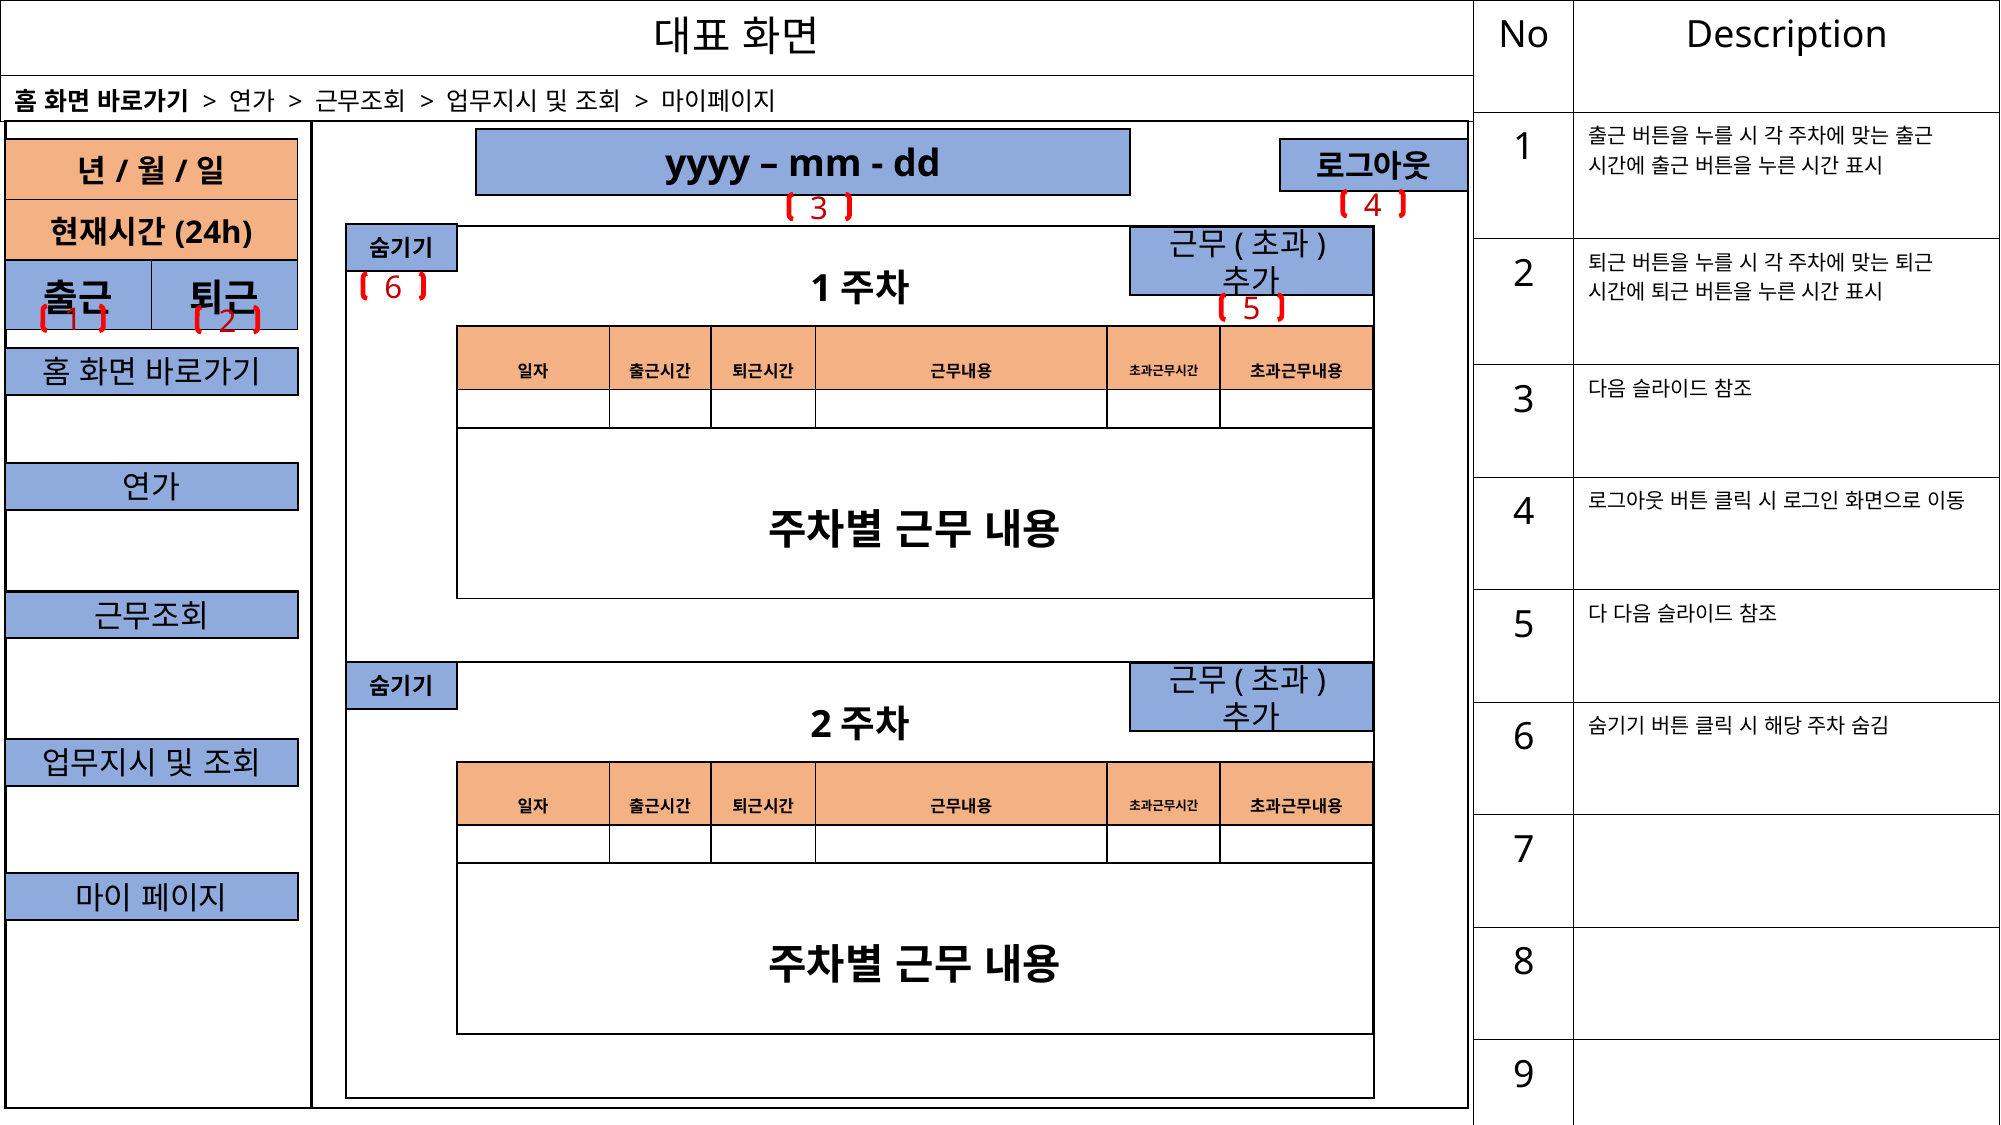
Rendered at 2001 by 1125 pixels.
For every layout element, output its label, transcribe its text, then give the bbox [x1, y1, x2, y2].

text_box 1주차 [345, 225, 1375, 661]
table_header 일자 [458, 327, 609, 389]
text_box [0, 75, 1474, 122]
table_cell 숨기기 버튼 클릭 시 해당 주차 숨김 [1574, 703, 1999, 814]
text_box 4 [1341, 189, 1405, 218]
text_box 근무(초과)추가 [1129, 226, 1374, 296]
table_header 년/월/일 [6, 140, 297, 199]
table_cell [712, 390, 815, 427]
table_cell 8 [1474, 928, 1573, 1039]
table_cell 출근 버튼을 누를 시 각 주차에 맞는 출근 시간에 출근 버튼을 누른 시간 표시 [1574, 113, 1999, 238]
text_box 근무조회 [4, 590, 299, 639]
table_cell [458, 390, 609, 427]
table_cell [610, 826, 710, 862]
table_header 퇴근시간 [712, 327, 815, 389]
table_cell [1108, 390, 1219, 427]
text_box 마이 페이지 [4, 872, 299, 921]
table_header 근무내용 [816, 327, 1106, 389]
table_cell 주차별 근무 내용 [458, 429, 1372, 598]
table_cell [610, 390, 710, 427]
table_cell [1221, 826, 1372, 862]
table_header 일자 [458, 763, 609, 824]
table_cell 퇴근 [152, 261, 297, 329]
table_cell 7 [1474, 815, 1573, 927]
text_box 근무(초과)추가 [1129, 662, 1374, 732]
table_header 초과근무시간 [1108, 327, 1219, 389]
table_header Description [1574, 1, 1999, 112]
table_header yyyy – mm - dd [477, 130, 1129, 194]
table_cell 9 [1474, 1040, 1573, 1125]
text_box 숨기기 [345, 661, 458, 710]
table_cell 다 다음 슬라이드 참조 [1574, 590, 1999, 702]
text_box 연가 [4, 462, 299, 511]
table_header 초과근무내용 [1221, 327, 1372, 389]
table_header 초과근무내용 [1221, 763, 1372, 824]
table_cell 출근 [6, 261, 151, 329]
table_cell [1221, 390, 1372, 427]
table_cell [458, 826, 609, 862]
table_header 출근시간 [610, 763, 710, 824]
title 대표 화면 [0, 0, 1473, 75]
table_cell 6 [1474, 703, 1573, 814]
table_cell [1574, 928, 1999, 1039]
table_cell [1108, 826, 1219, 862]
text_box 숨기기 [345, 223, 458, 272]
text_box 업무지시 및 조회 [4, 738, 299, 787]
table_cell 1 [1474, 113, 1573, 238]
table_header 근무내용 [816, 763, 1106, 824]
table_cell 주차별 근무 내용 [458, 864, 1372, 1033]
text_box 홈 화면 바로가기 > 연가 > 근무조회 > 업무지시 및 조회 > 마이페이지 [0, 77, 921, 123]
table_cell 현재시간(24h) [6, 200, 297, 259]
text_box 홈 화면 바로가기 [4, 347, 299, 396]
table_cell [1574, 815, 1999, 927]
text_box 로그아웃 [1279, 138, 1469, 192]
table_header 출근시간 [610, 327, 710, 389]
table_cell [816, 826, 1106, 862]
table_cell 5 [1474, 590, 1573, 702]
table_header 퇴근시간 [712, 763, 815, 824]
text_box 3 [787, 192, 852, 221]
table_cell [1574, 1040, 1999, 1125]
table_cell 퇴근 버튼을 누를 시 각 주차에 맞는 퇴근 시간에 퇴근 버튼을 누른 시간 표시 [1574, 239, 1999, 364]
table_cell 2 [1474, 239, 1573, 364]
table_cell 다음 슬라이드 참조 [1574, 365, 1999, 477]
table_cell 로그아웃 버튼 클릭 시 로그인 화면으로 이동 [1574, 478, 1999, 589]
table_cell 3 [1474, 365, 1573, 477]
table_header 초과근무시간 [1108, 763, 1219, 824]
table_cell [816, 390, 1106, 427]
text_box 1 [41, 304, 105, 333]
text_box [4, 122, 1469, 1109]
table_cell 4 [1474, 478, 1573, 589]
text_box 2 [195, 305, 260, 334]
text_box 6 [361, 272, 426, 300]
text_box 2주차 [345, 661, 1375, 1099]
text_box 5 [1219, 293, 1284, 322]
table_header No [1474, 1, 1573, 112]
table_cell [712, 826, 815, 862]
